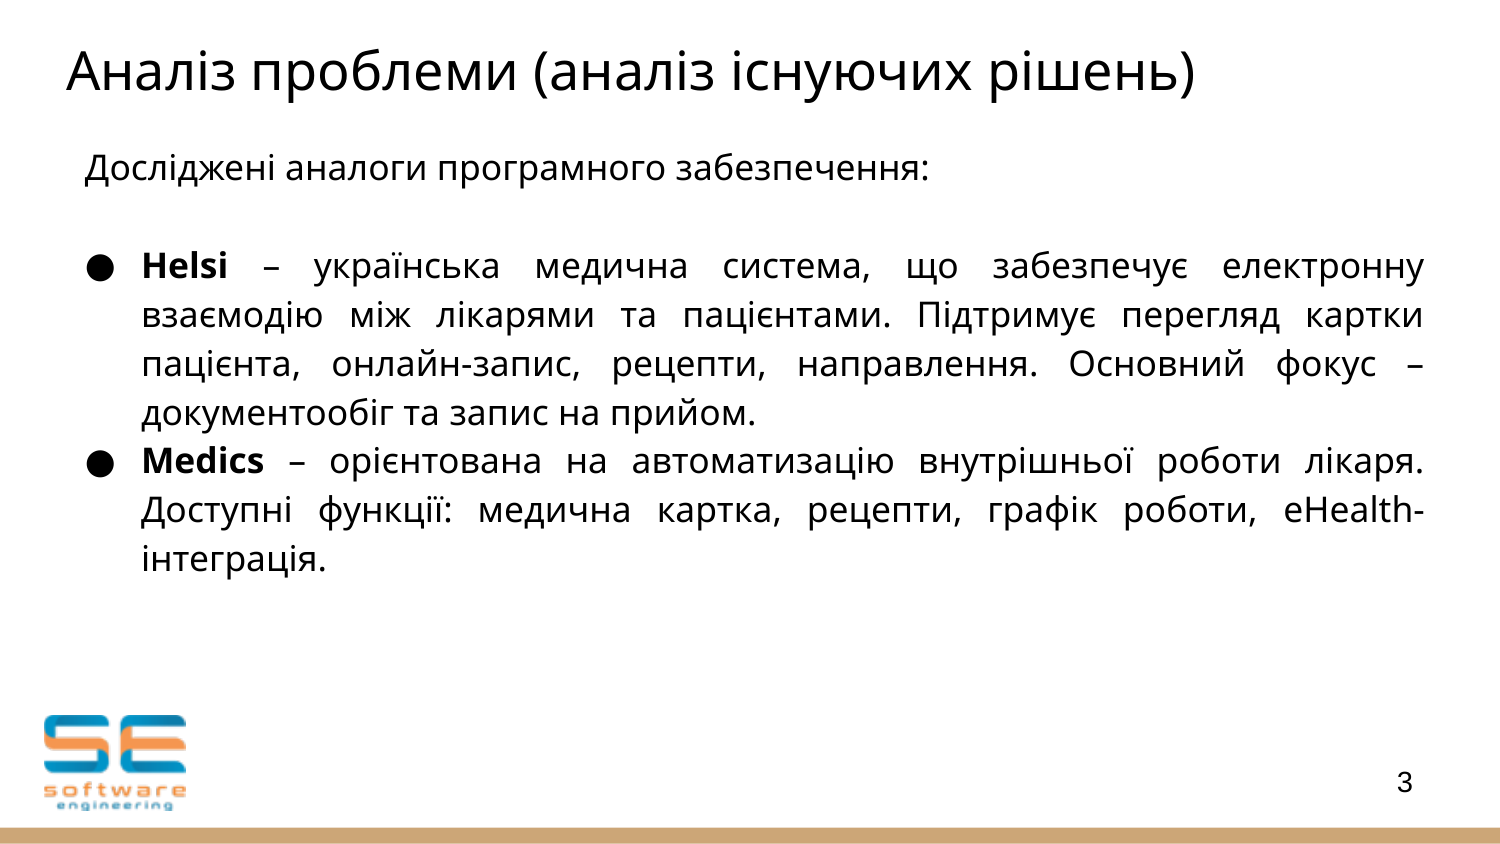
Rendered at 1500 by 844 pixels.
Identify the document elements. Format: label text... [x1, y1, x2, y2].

title Аналіз проблеми (аналіз існуючих рішень) [51, 0, 1449, 116]
list Досліджені аналоги програмного забезпечення: Helsi – українська медична система, що забезпечує електронну взаємодію між лікарями та пацієнтами. Підтримує перегляд картки пацієнта, онлайн-запис, рецепти, направлення. Основний фокус – документообіг та запис на прийом. Medics – орієнтована на автоматизацію внутрішньої роботи лікаря. Доступні функції: медична картка, рецепти, графік роботи, eHealth-інтеграція. [51, 123, 1440, 629]
picture [43, 714, 186, 811]
text_box 3 [1382, 755, 1500, 806]
